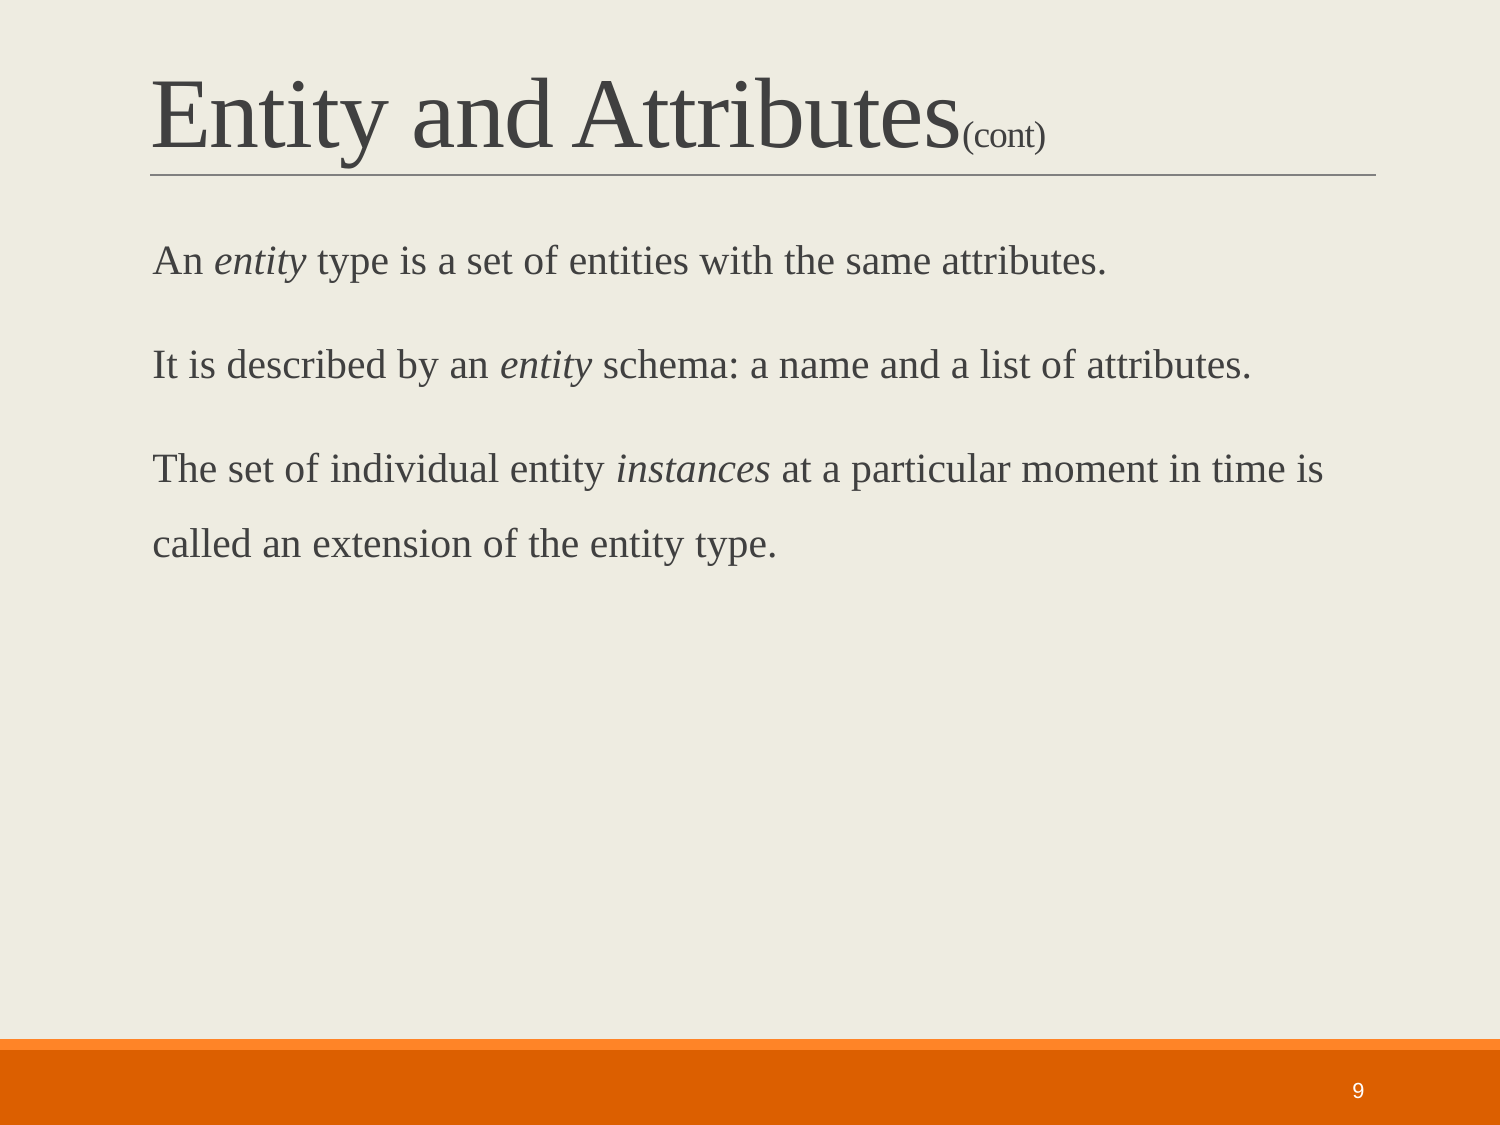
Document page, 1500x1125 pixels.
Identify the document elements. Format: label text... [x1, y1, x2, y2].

title Entity and Attributes(cont) [135, 34, 1373, 175]
slide_number 9 [1218, 1059, 1380, 1120]
list An entity type is a set of entities with the same attributes. It is described by an entity schema: a name and a list of attributes. The set of individual entity instances at a particular moment in time is called an extension of the entity type. [137, 200, 1375, 973]
